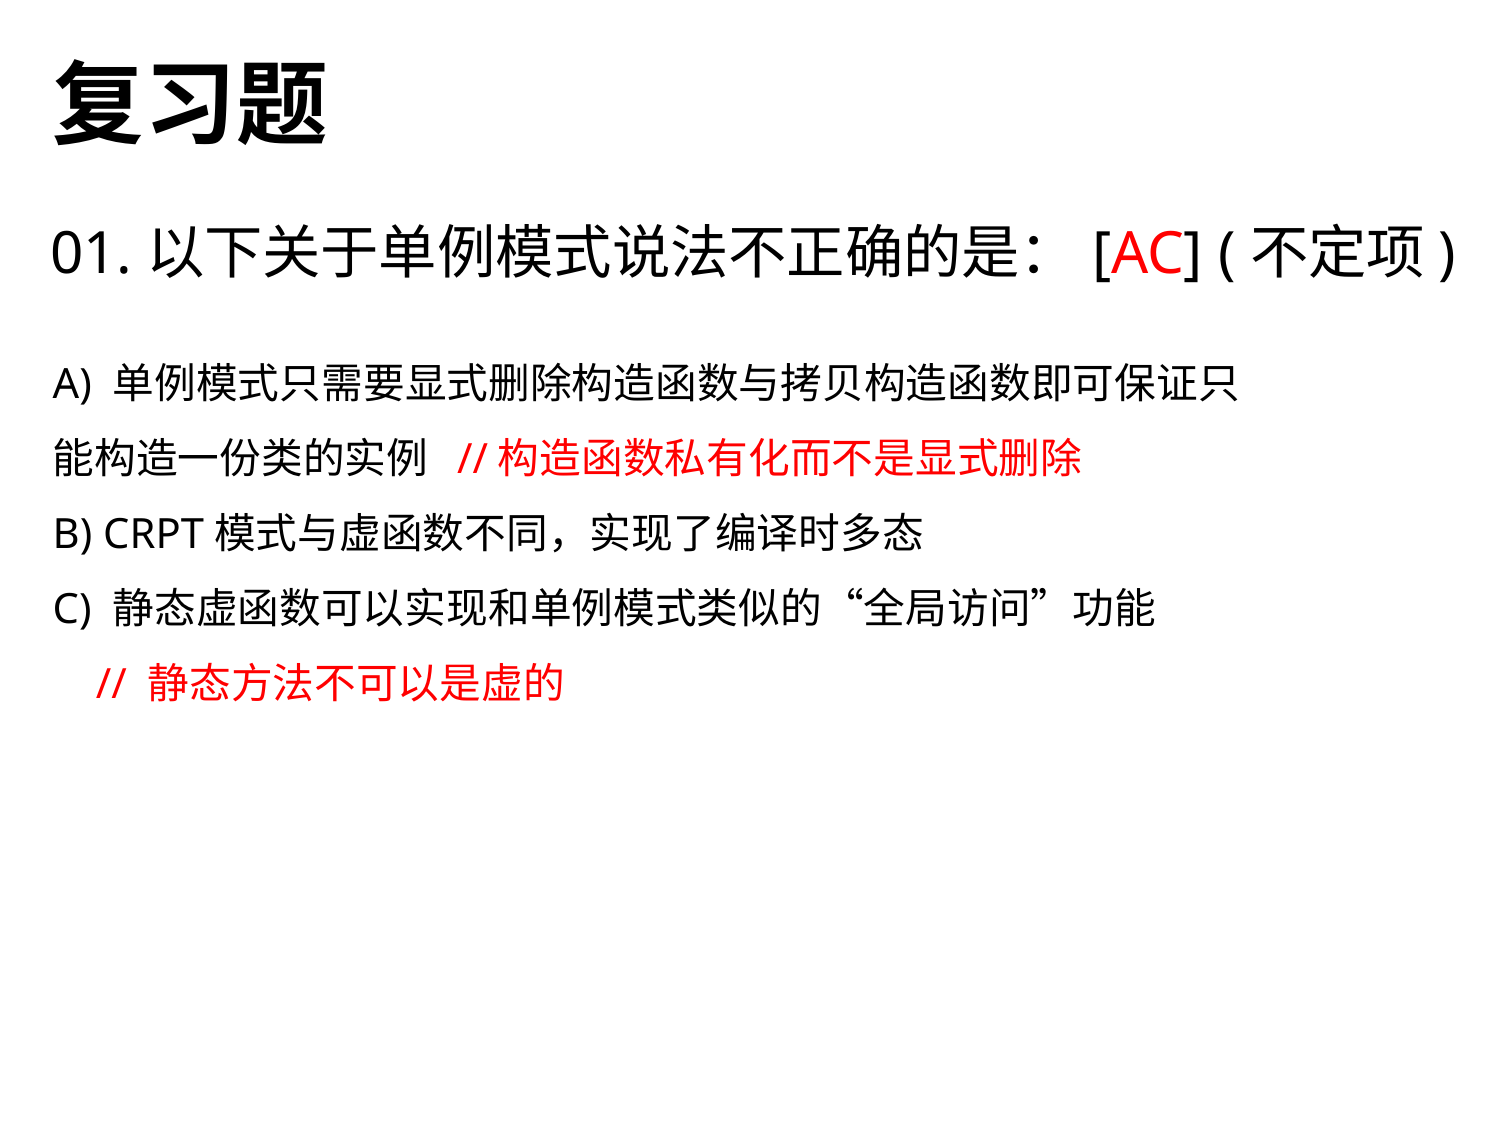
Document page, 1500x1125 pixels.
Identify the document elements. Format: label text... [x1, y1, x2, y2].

text_box 复习题 [38, 51, 1332, 178]
text_box 01.以下关于单例模式说法不正确的是：[AC] (不定项) [35, 207, 1500, 293]
text_box A) 单例模式只需要显式删除构造函数与拷贝构造函数即可保证只能构造一份类的实例 //构造函数私有化而不是显式删除 B) CRPT模式与虚函数不同，实现了编译时多态 C) 静态虚函数可以实现和单例模式类似的“全局访问”功能 // 静态方法不可以是虚的 [38, 323, 1294, 714]
